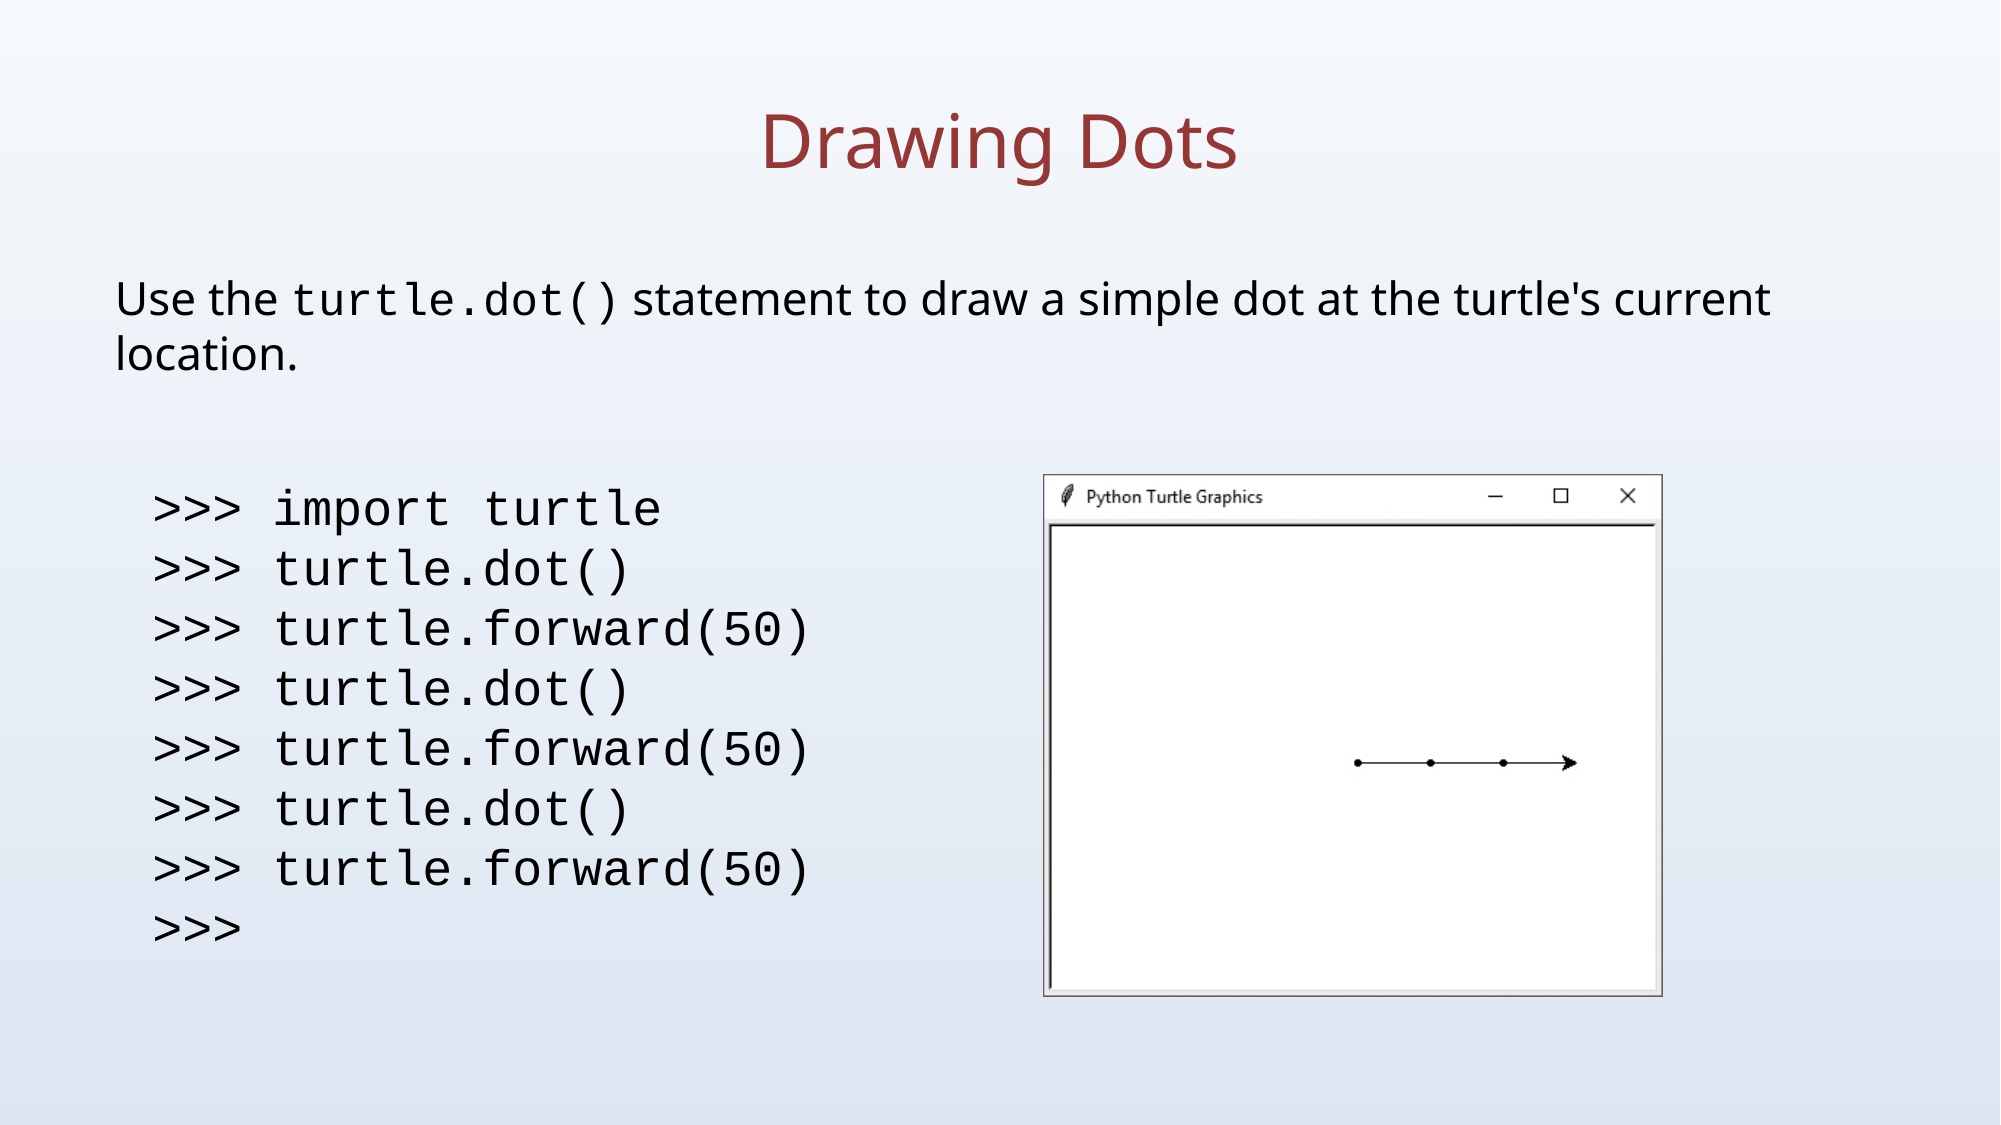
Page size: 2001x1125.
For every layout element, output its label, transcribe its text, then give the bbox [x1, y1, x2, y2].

title Drawing Dots [99, 45, 1900, 233]
text_box >>> import turtle >>> turtle.dot() >>> turtle.forward(50) >>> turtle.dot() >>> turtle.forward(50) >>> turtle.dot() >>> turtle.forward(50) >>> [137, 468, 925, 964]
list Use the turtle.dot() statement to draw a simple dot at the turtle's current location. [99, 262, 1900, 1005]
picture [1043, 474, 1663, 997]
